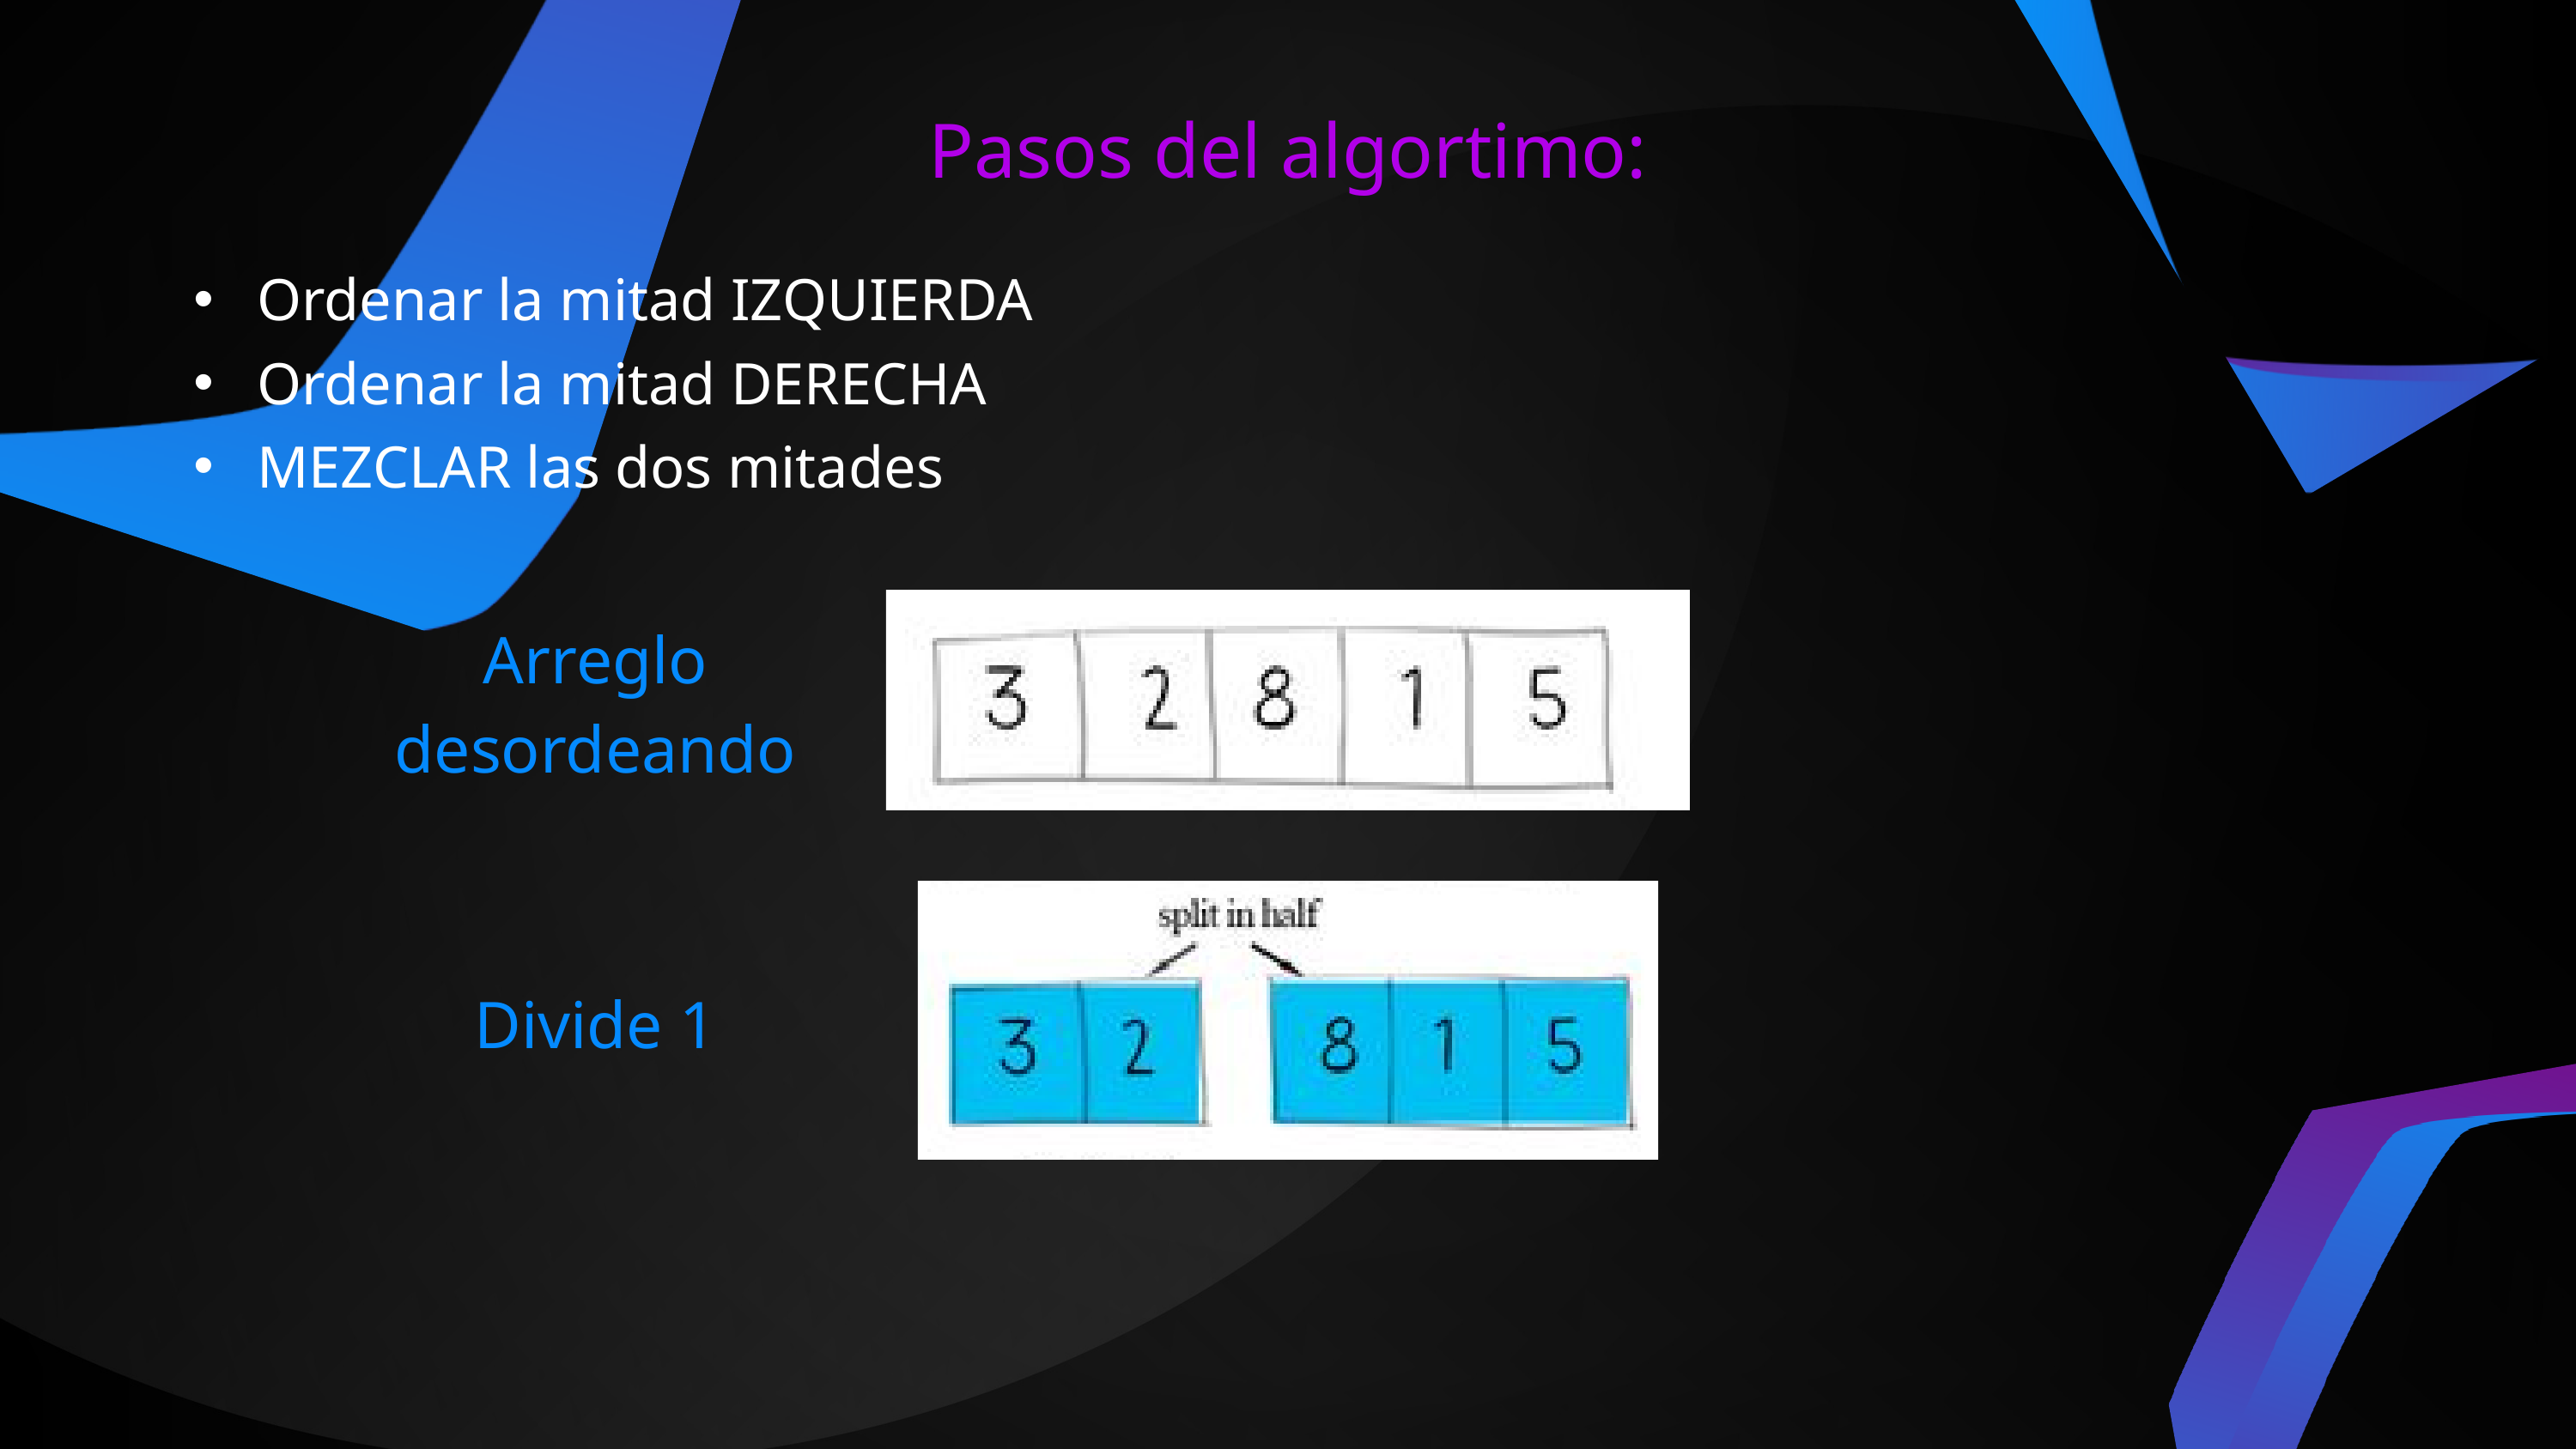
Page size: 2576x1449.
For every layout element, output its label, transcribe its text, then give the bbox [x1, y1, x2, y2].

text_box [2123, 1064, 2576, 1449]
text_box Divide 1 [440, 972, 750, 1062]
text_box Pasos del algortimo: [892, 88, 1683, 194]
text_box [2014, 0, 2576, 496]
text_box [917, 881, 1659, 1160]
text_box [0, 0, 741, 615]
text_box [885, 590, 1691, 810]
text_box [0, 0, 2576, 1449]
text_box Arreglo desordeando [373, 607, 818, 786]
text_box Ordenar la mitad IZQUIERDA Ordenar la mitad DERECHA MEZCLAR las dos mitades [144, 248, 1047, 500]
